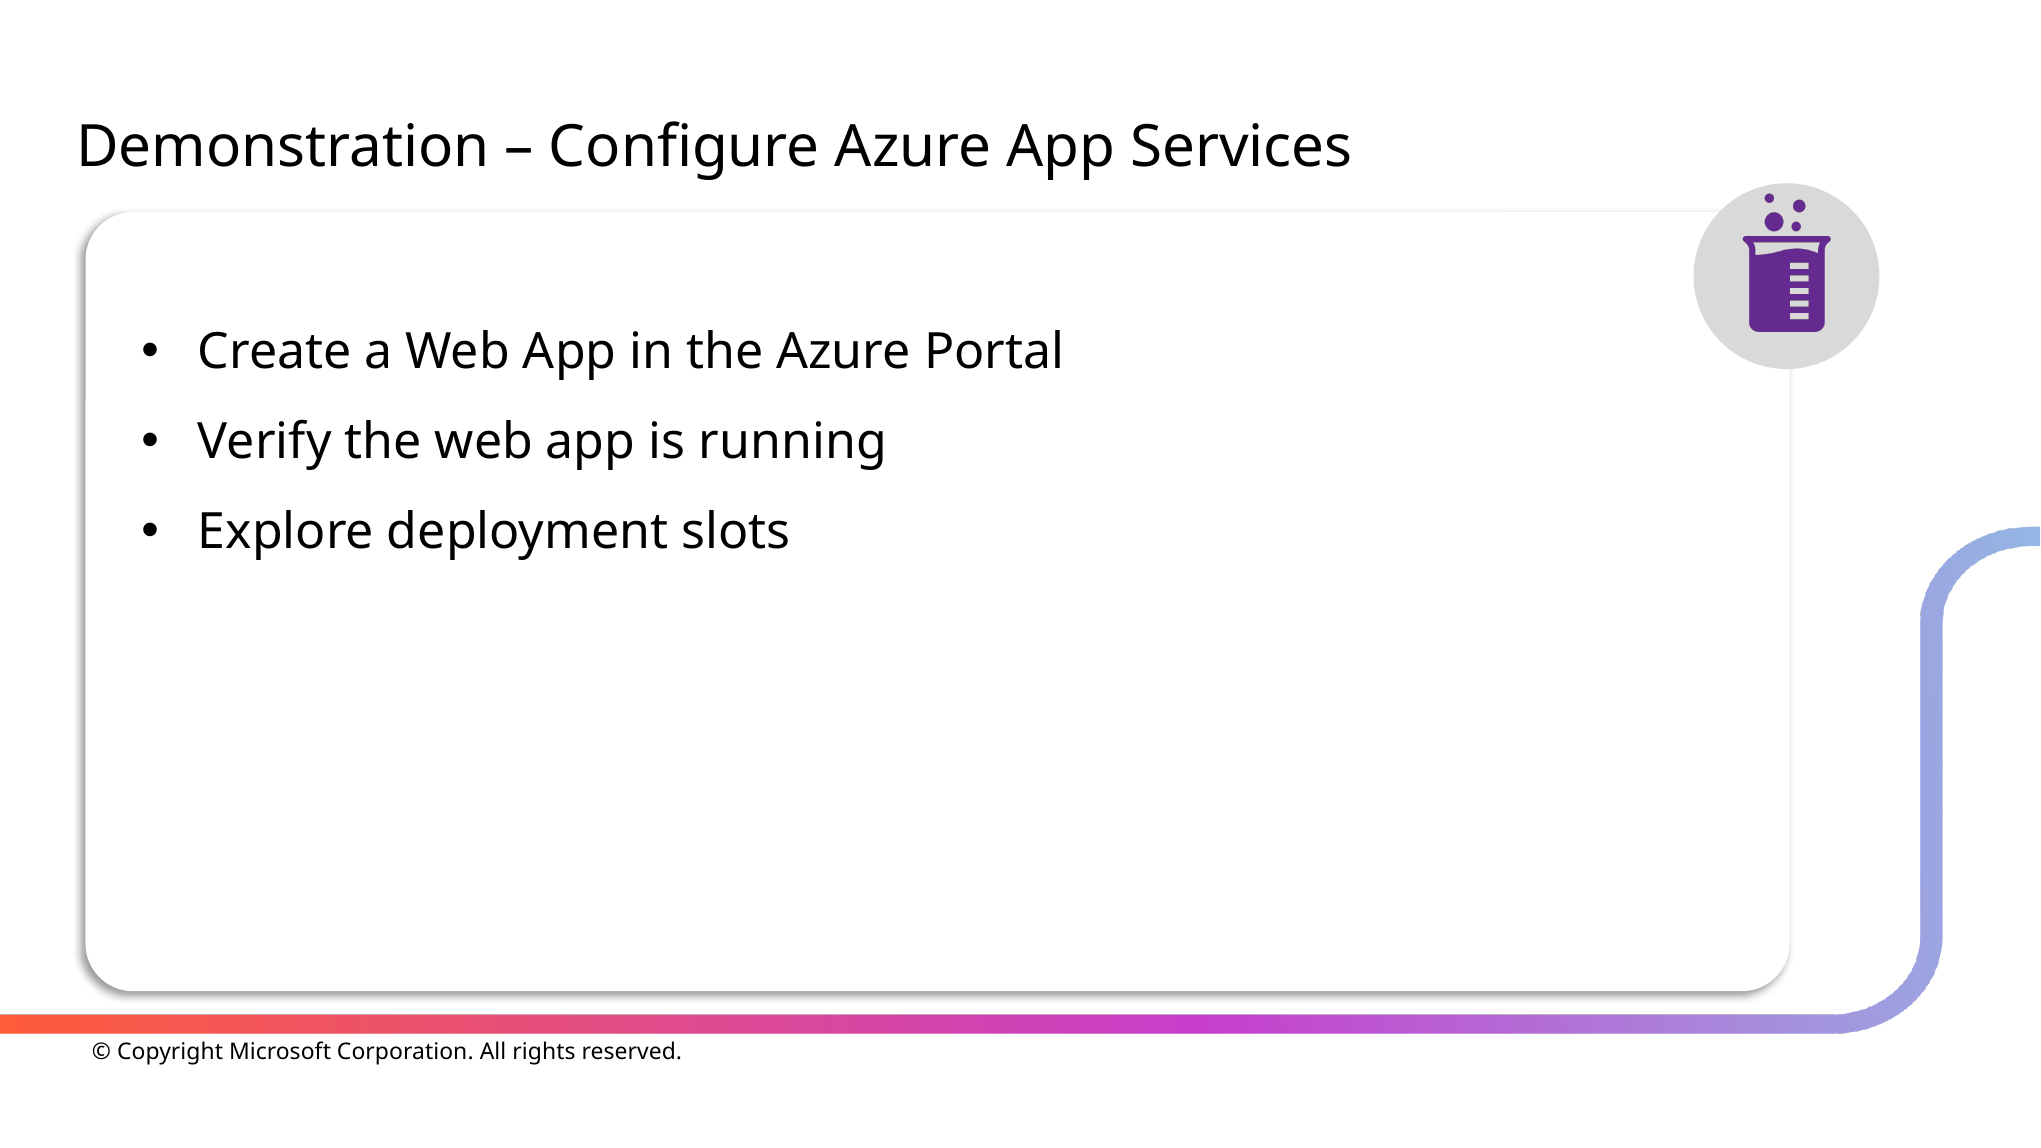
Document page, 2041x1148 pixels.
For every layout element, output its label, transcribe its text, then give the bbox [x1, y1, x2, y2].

text_box Create a Web App in the Azure Portal Verify the web app is running Explore deployment slots [141, 288, 1065, 559]
title Demonstration – Configure Azure App Services [76, 93, 1968, 230]
picture [1711, 230, 1862, 338]
picture [0, 526, 2041, 1034]
